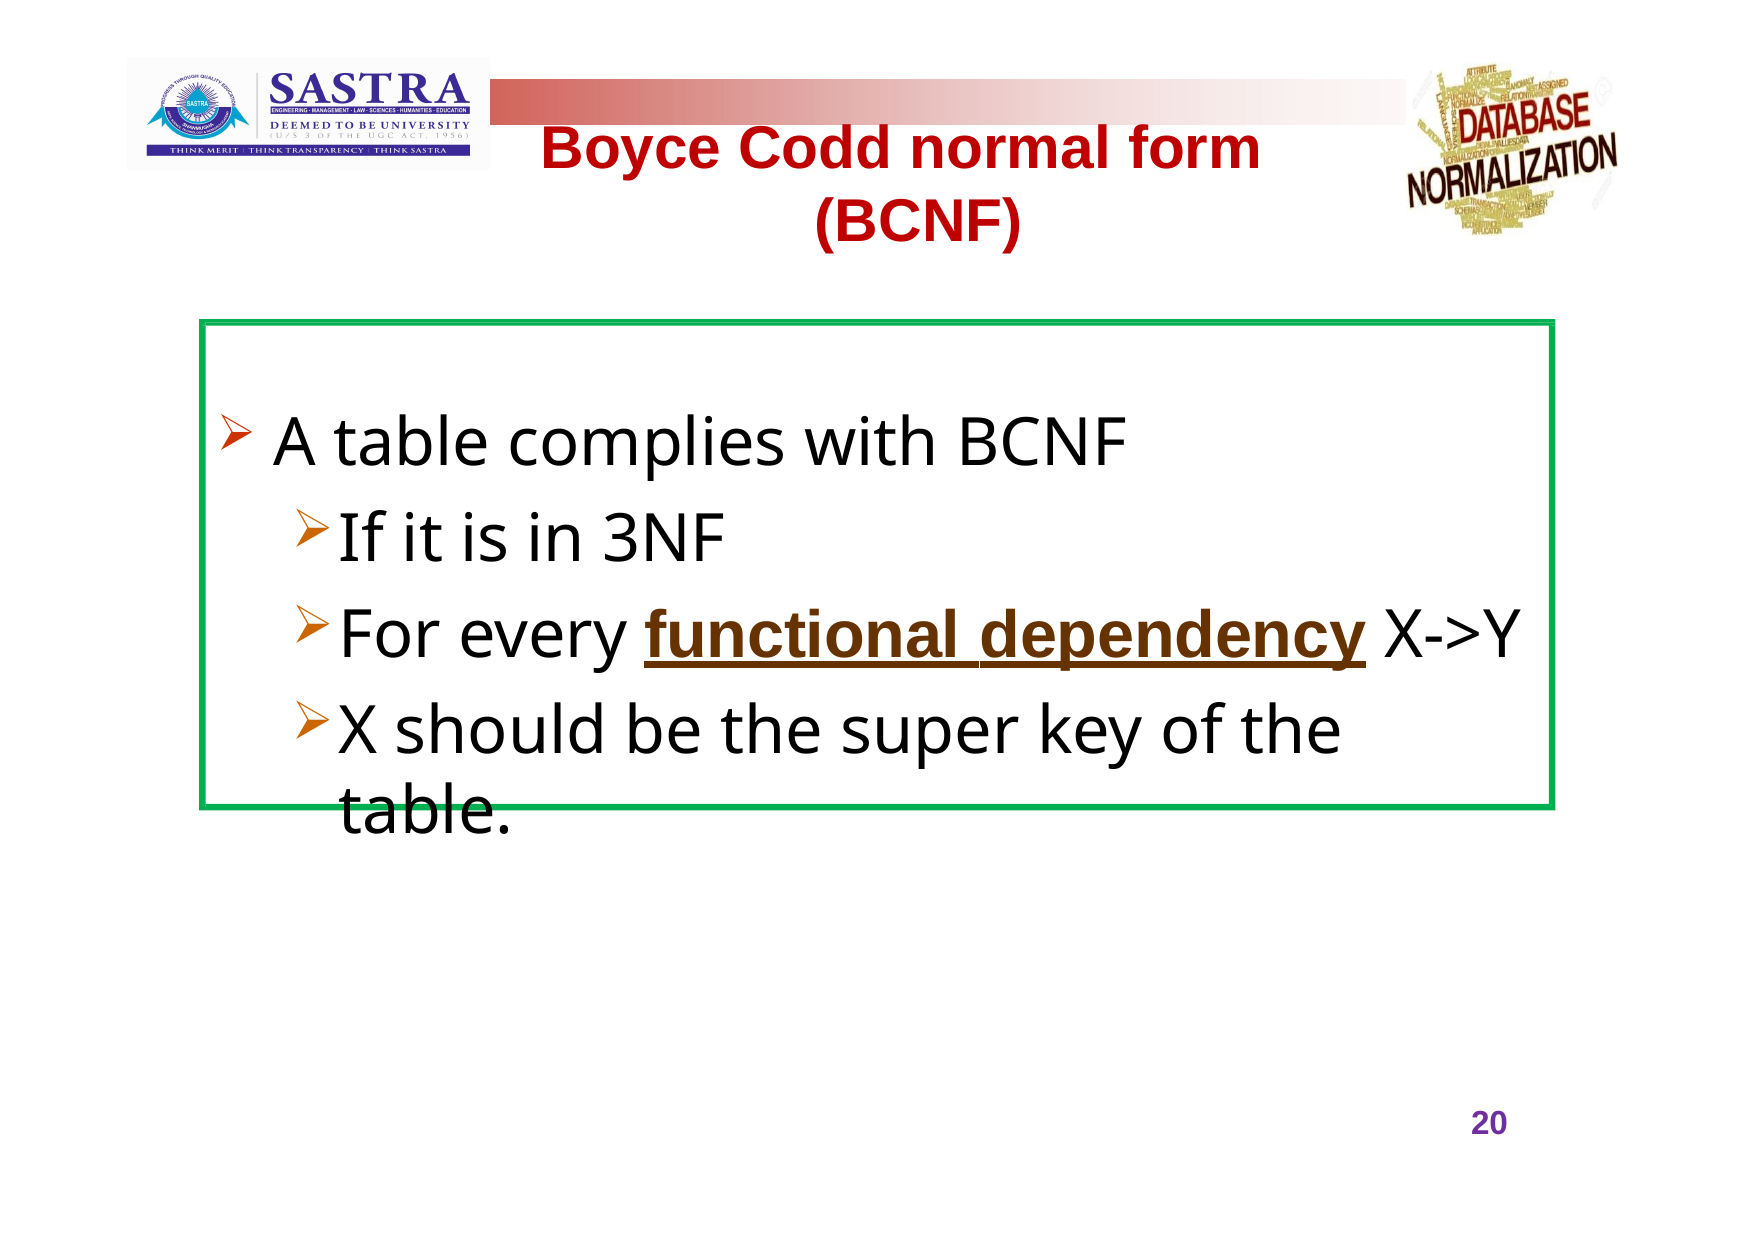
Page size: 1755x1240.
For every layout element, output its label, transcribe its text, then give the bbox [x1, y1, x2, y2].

slide_number 20 [1464, 1102, 1515, 1240]
text_box [199, 319, 1556, 811]
title Boyce Codd normal form (BCNF) [489, 106, 1265, 316]
picture [127, 57, 1618, 236]
text_box A table complies with BCNF If it is in 3NF For every functional dependency X->Y X should be the super key of the table. [214, 380, 1533, 847]
